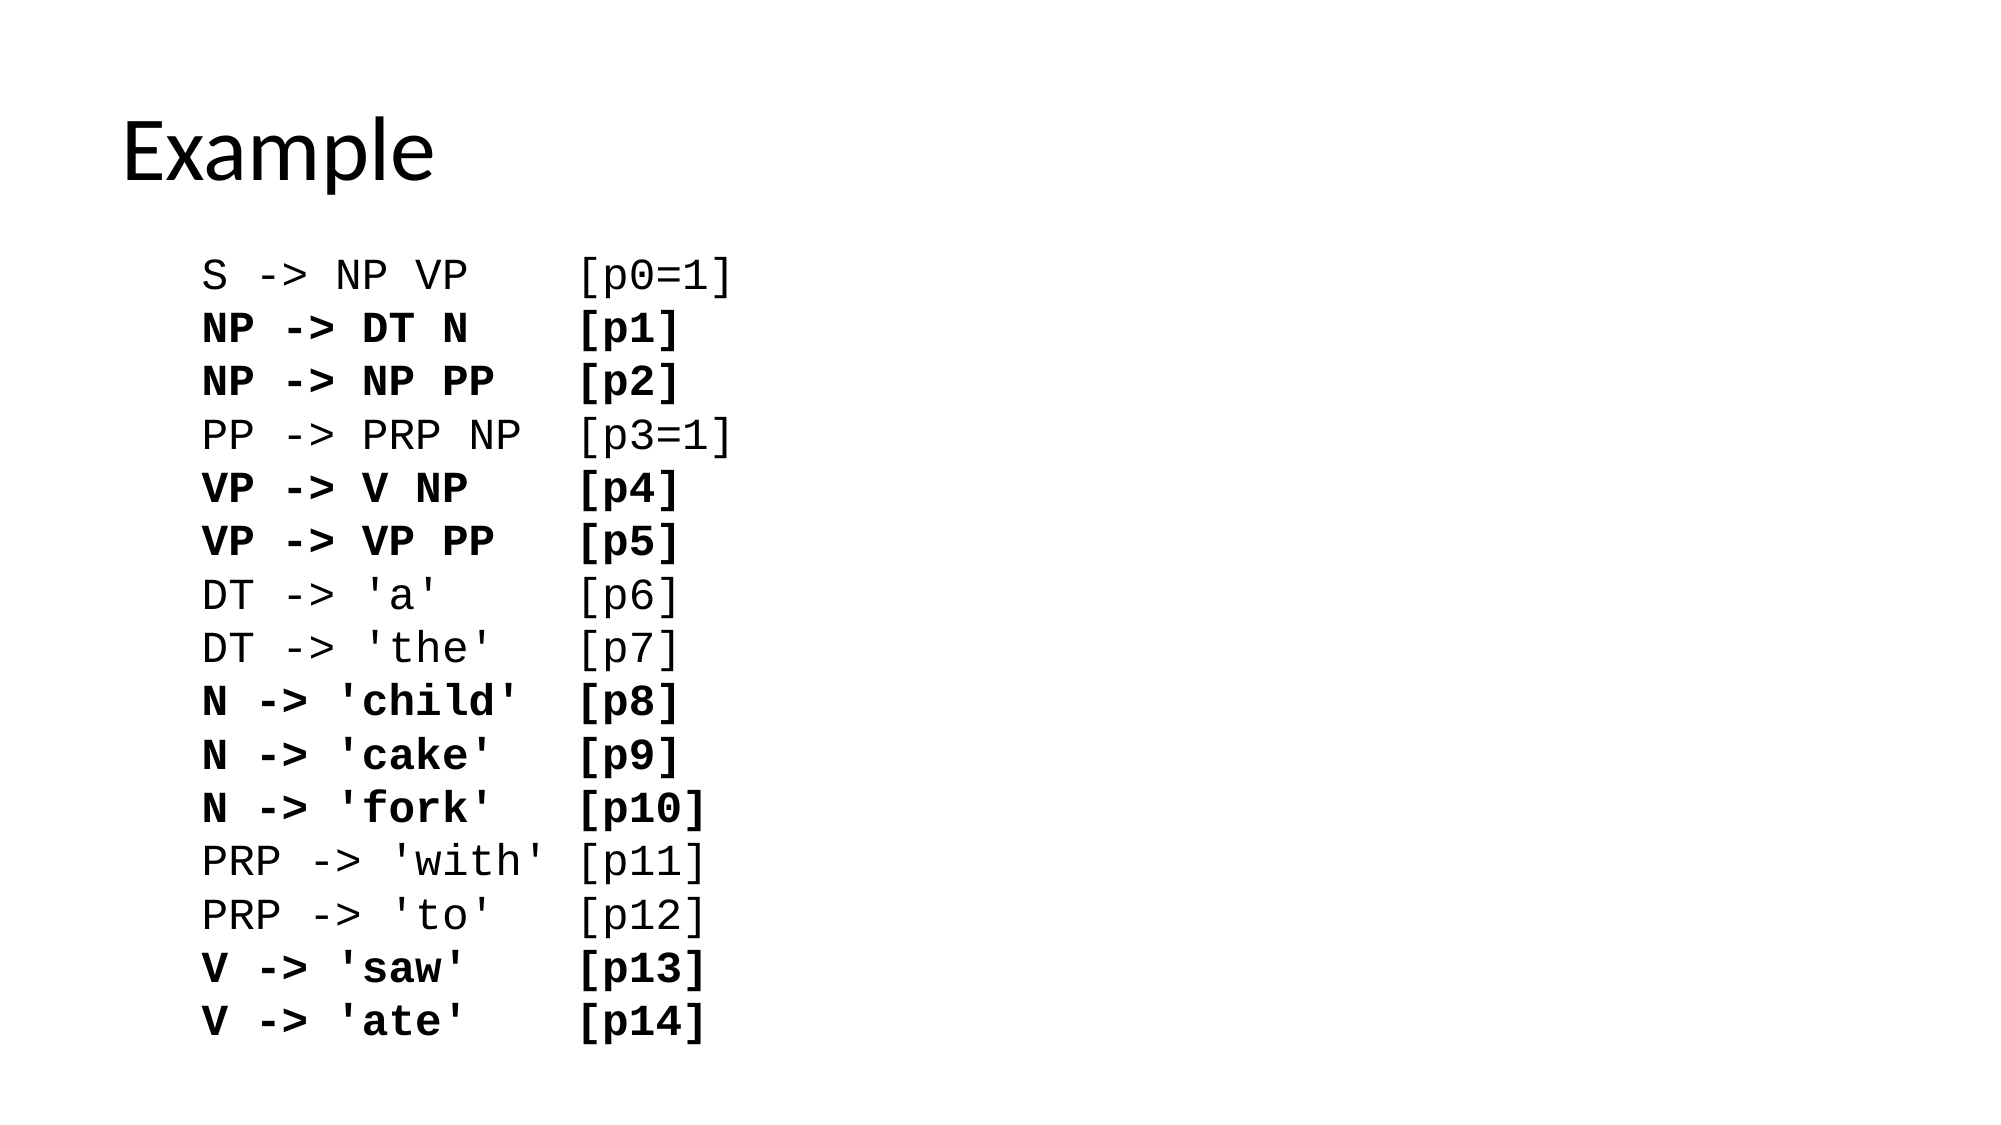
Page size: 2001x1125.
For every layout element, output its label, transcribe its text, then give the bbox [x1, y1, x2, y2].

title Example [106, 42, 1832, 260]
text_box S -> NP VP [p0=1] NP -> DT N [p1] NP -> NP PP [p2] PP -> PRP NP [p3=1] VP -> V NP [p4] VP -> VP PP [p5] DT -> 'a' [p6] DT -> 'the' [p7] N -> 'child' [p8] N -> 'cake' [p9] N -> 'fork' [p10] PRP -> 'with' [p11] PRP -> 'to' [p12] V -> 'saw' [p13] V -> 'ate' [p14] [26, 237, 813, 1052]
